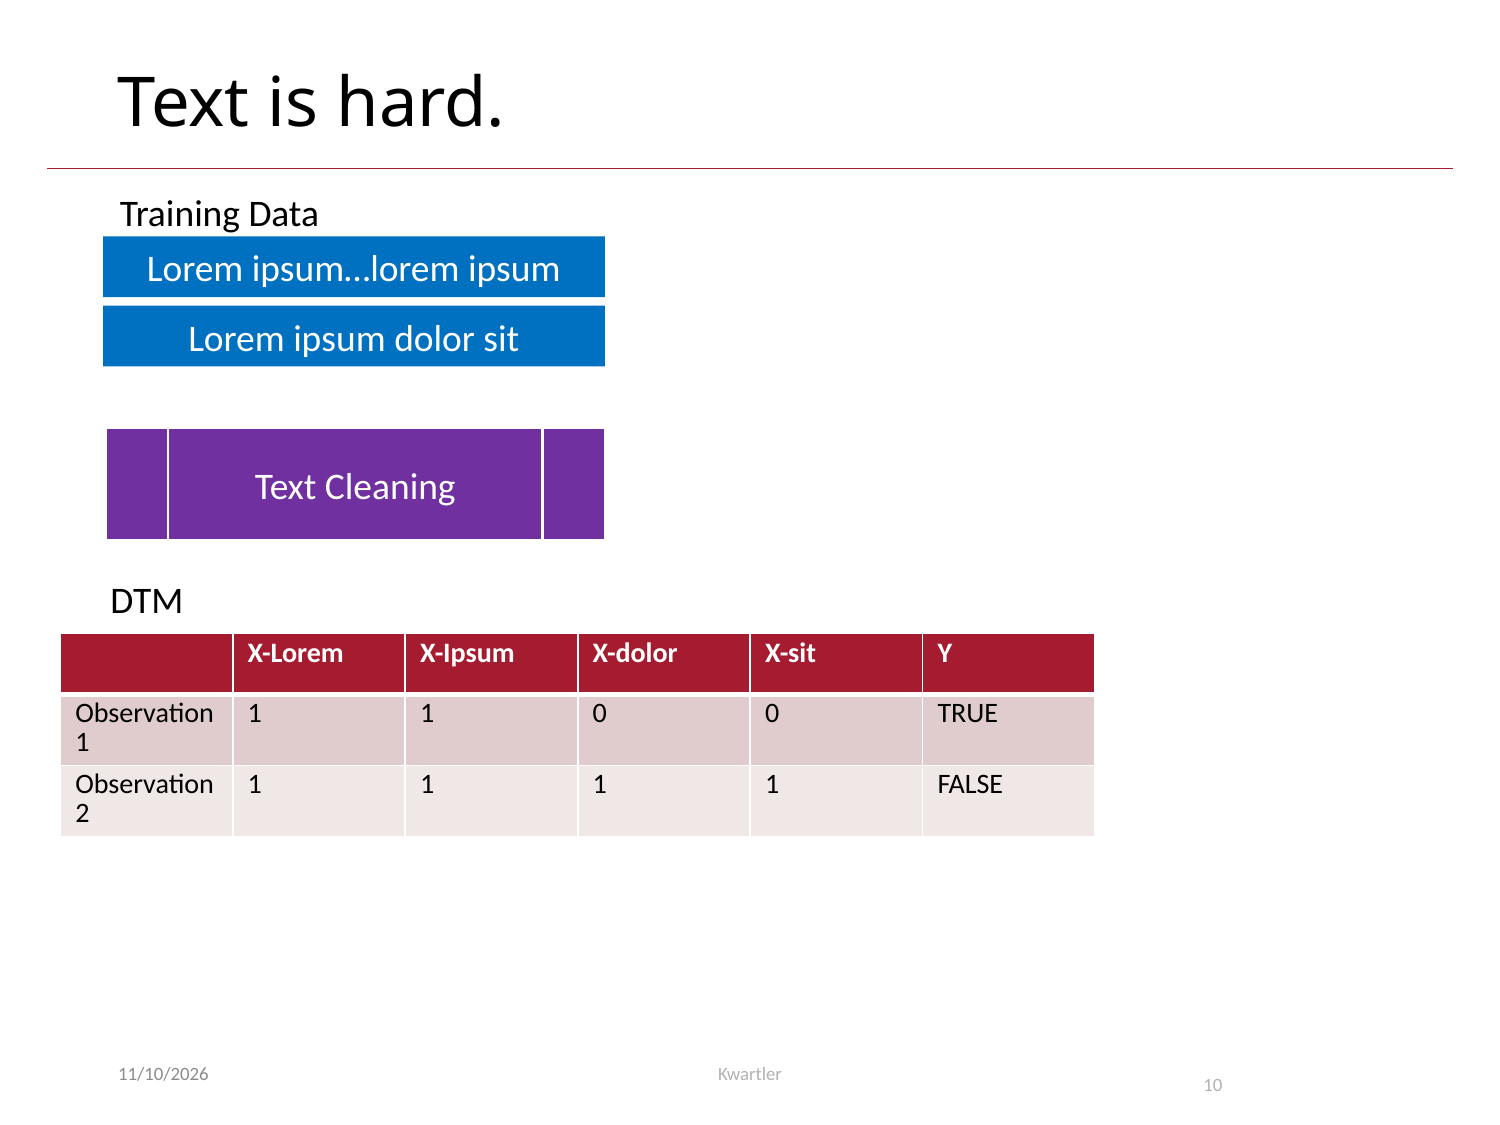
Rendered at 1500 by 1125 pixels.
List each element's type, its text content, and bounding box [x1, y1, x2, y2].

title Text is hard. [103, 59, 1397, 157]
table_cell 1 [406, 697, 577, 765]
table_cell Observation2 [61, 766, 232, 836]
table_header X-Lorem [234, 634, 404, 692]
text_box Training Data [104, 181, 335, 235]
table_cell 0 [751, 697, 922, 765]
slide_number 10 [1188, 1042, 1330, 1103]
table_cell FALSE [923, 766, 1094, 836]
footer Kwartler [496, 1042, 1004, 1103]
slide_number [103, 1042, 441, 1103]
table_header X-Ipsum [406, 634, 577, 692]
text_box DTM [95, 568, 199, 629]
table_cell 0 [579, 697, 749, 765]
text_box Lorem ipsum dolor sit [102, 305, 606, 368]
table_header X-sit [751, 634, 922, 692]
text_box Text Cleaning [105, 427, 606, 542]
table_cell Observation1 [61, 697, 232, 765]
table_header [61, 634, 232, 692]
table_cell 1 [579, 766, 749, 836]
table_cell 1 [234, 697, 404, 765]
table_cell TRUE [923, 697, 1094, 765]
text_box Lorem ipsum…lorem ipsum [102, 235, 606, 298]
table_cell 1 [751, 766, 922, 836]
table_cell 1 [234, 766, 404, 836]
table_header Y [923, 634, 1094, 692]
table_cell 1 [406, 766, 577, 836]
table_header X-dolor [579, 634, 749, 692]
